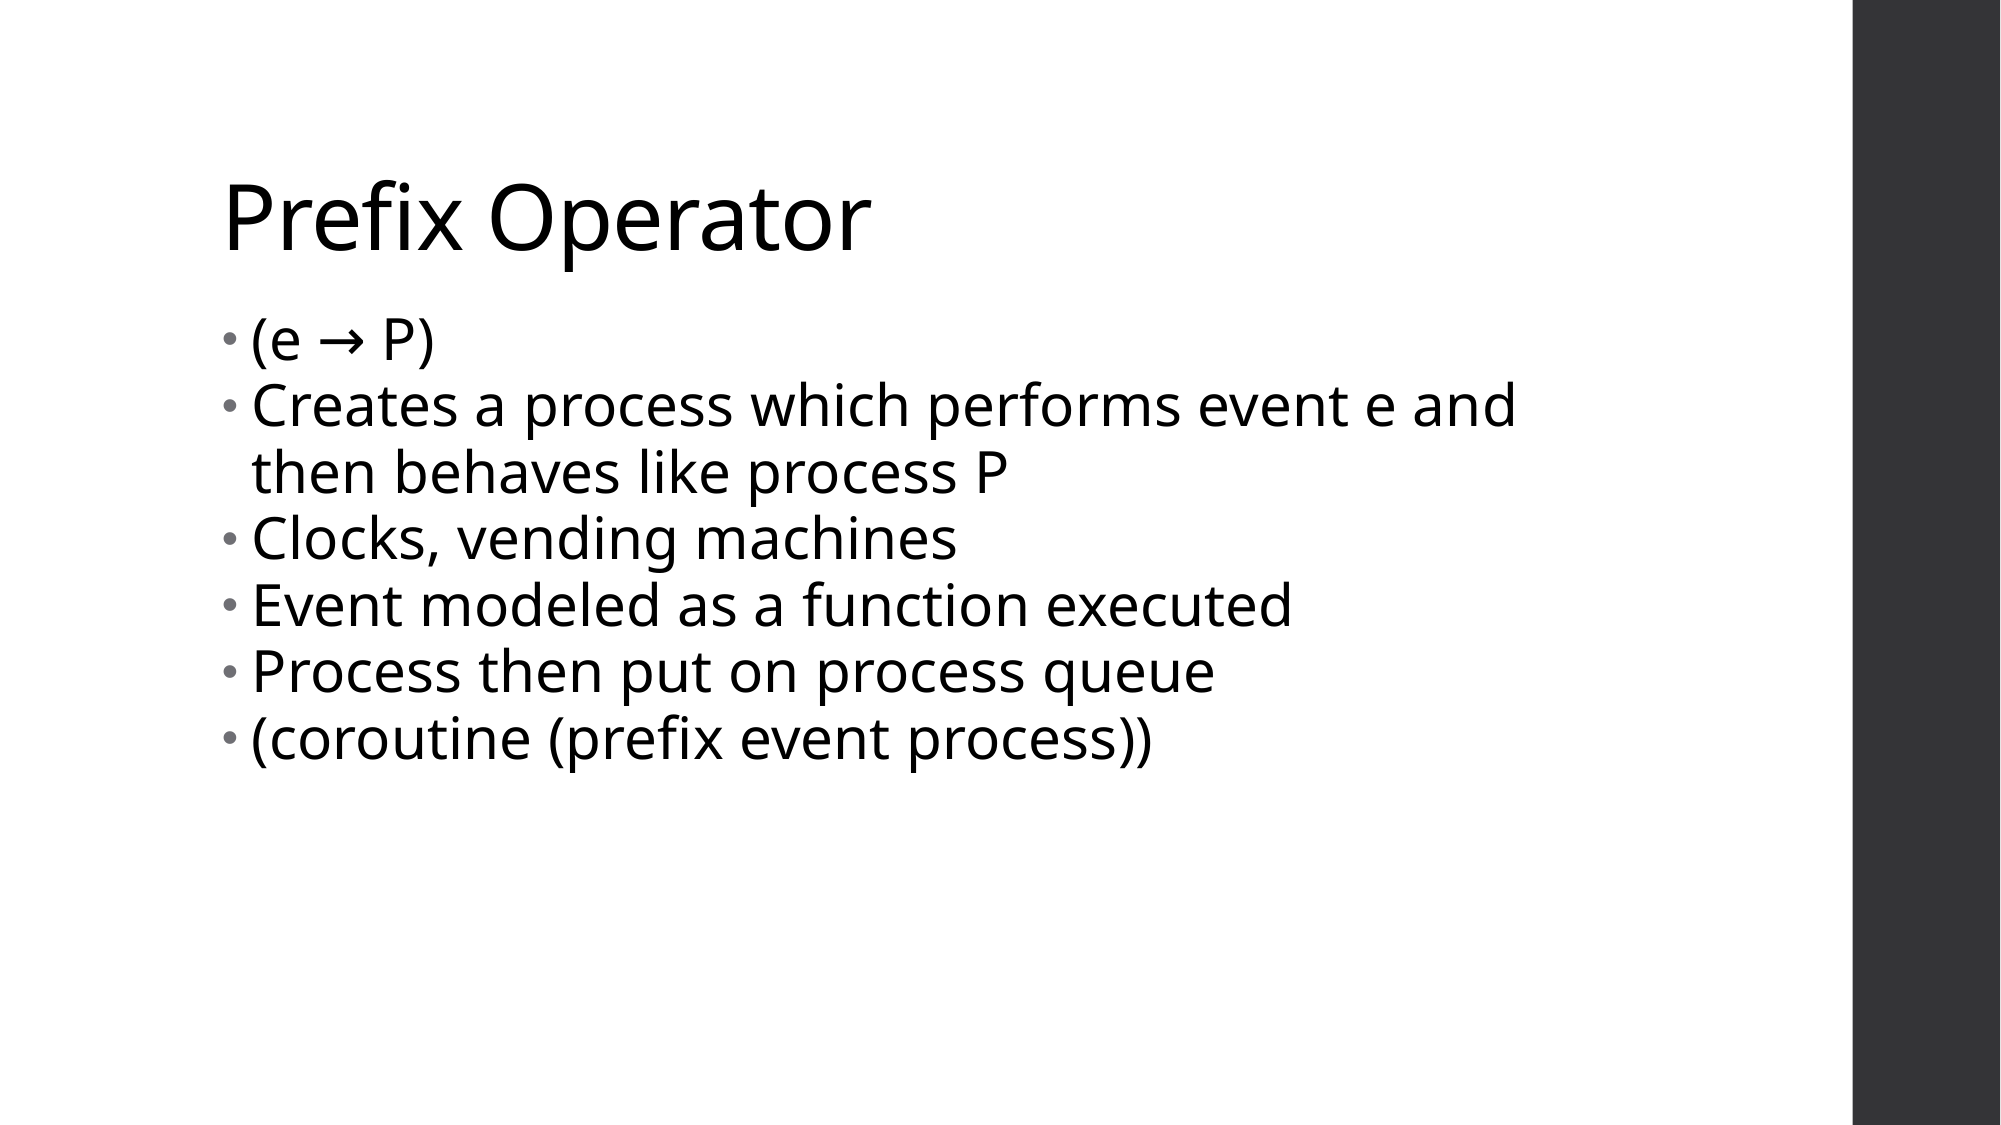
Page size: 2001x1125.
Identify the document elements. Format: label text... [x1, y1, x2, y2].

text_box (e → P) Creates a process which performs event e and then behaves like process P Clocks, vending machines Event modeled as a function executed Process then put on process queue (coroutine (prefix event process)) [206, 299, 1617, 1014]
text_box Prefix Operator [206, 60, 1797, 278]
